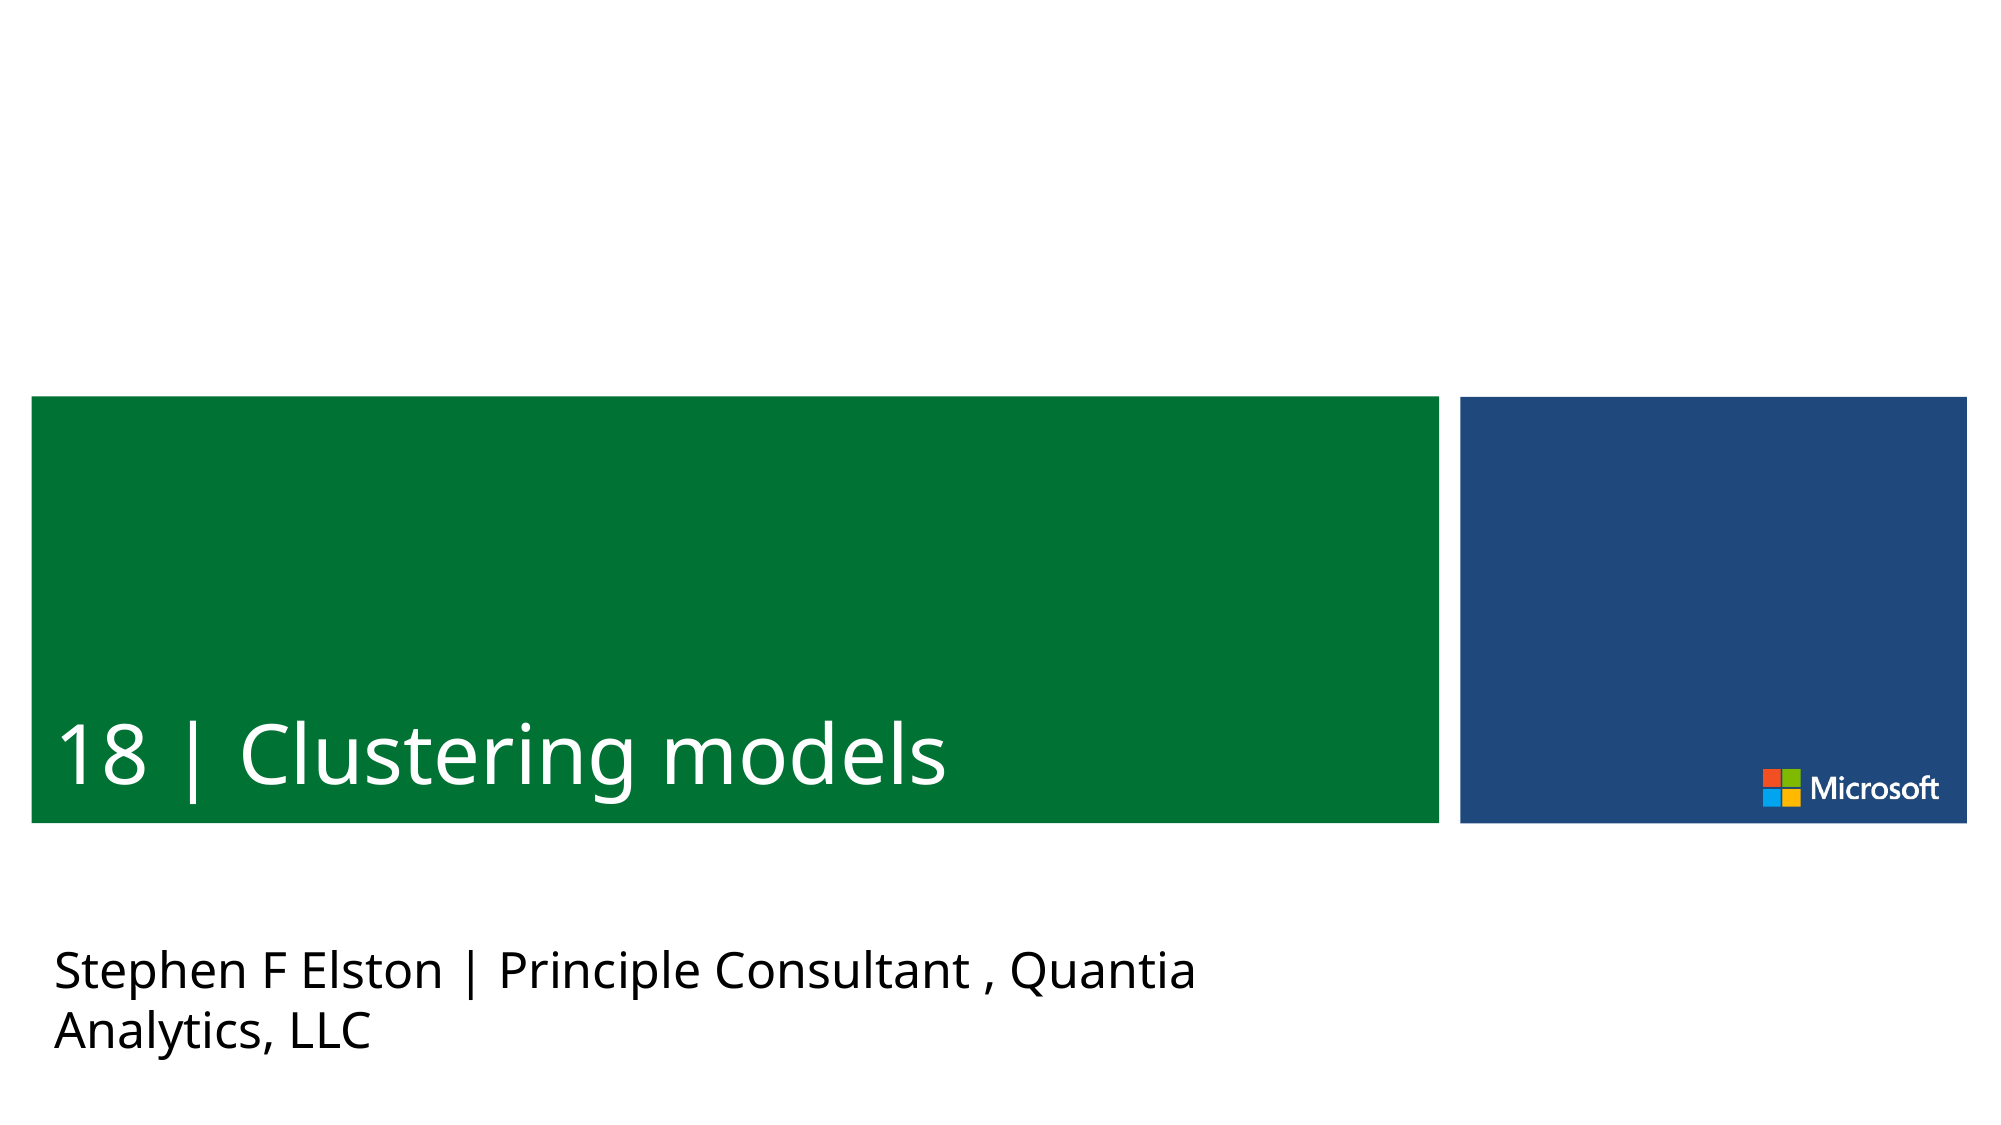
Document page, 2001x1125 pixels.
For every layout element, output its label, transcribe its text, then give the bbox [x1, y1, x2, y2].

subtitle Stephen F Elston | Principle Consultant , Quantia Analytics, LLC [31, 841, 1440, 1082]
title 18 | Clustering models [31, 396, 1440, 824]
picture [1760, 759, 1947, 815]
